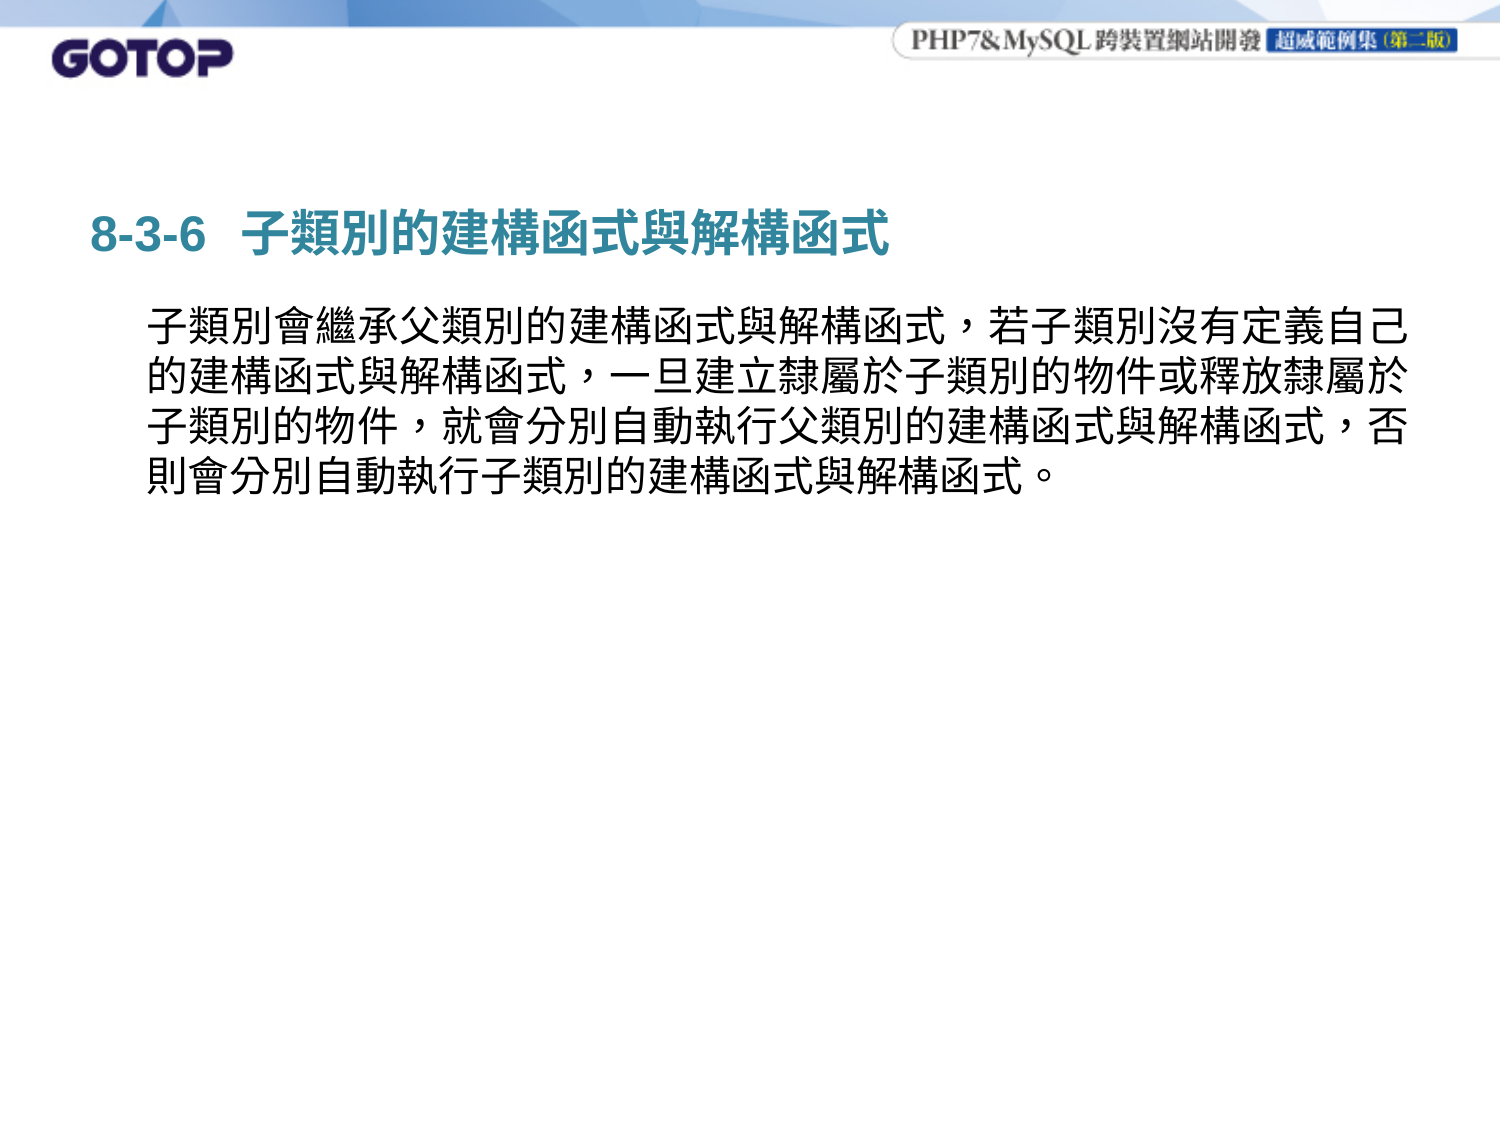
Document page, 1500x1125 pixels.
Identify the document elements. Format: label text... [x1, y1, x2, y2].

title 8-3-6 子類別的建構函式與解構函式 [74, 171, 1426, 292]
list 子類別會繼承父類別的建構函式與解構函式，若子類別沒有定義自己的建構函式與解構函式，一旦建立隸屬於子類別的物件或釋放隸屬於子類別的物件，就會分別自動執行父類別的建構函式與解構函式，否則會分別自動執行子類別的建構函式與解構函式。 [74, 292, 1426, 1036]
picture [0, 0, 1500, 1125]
